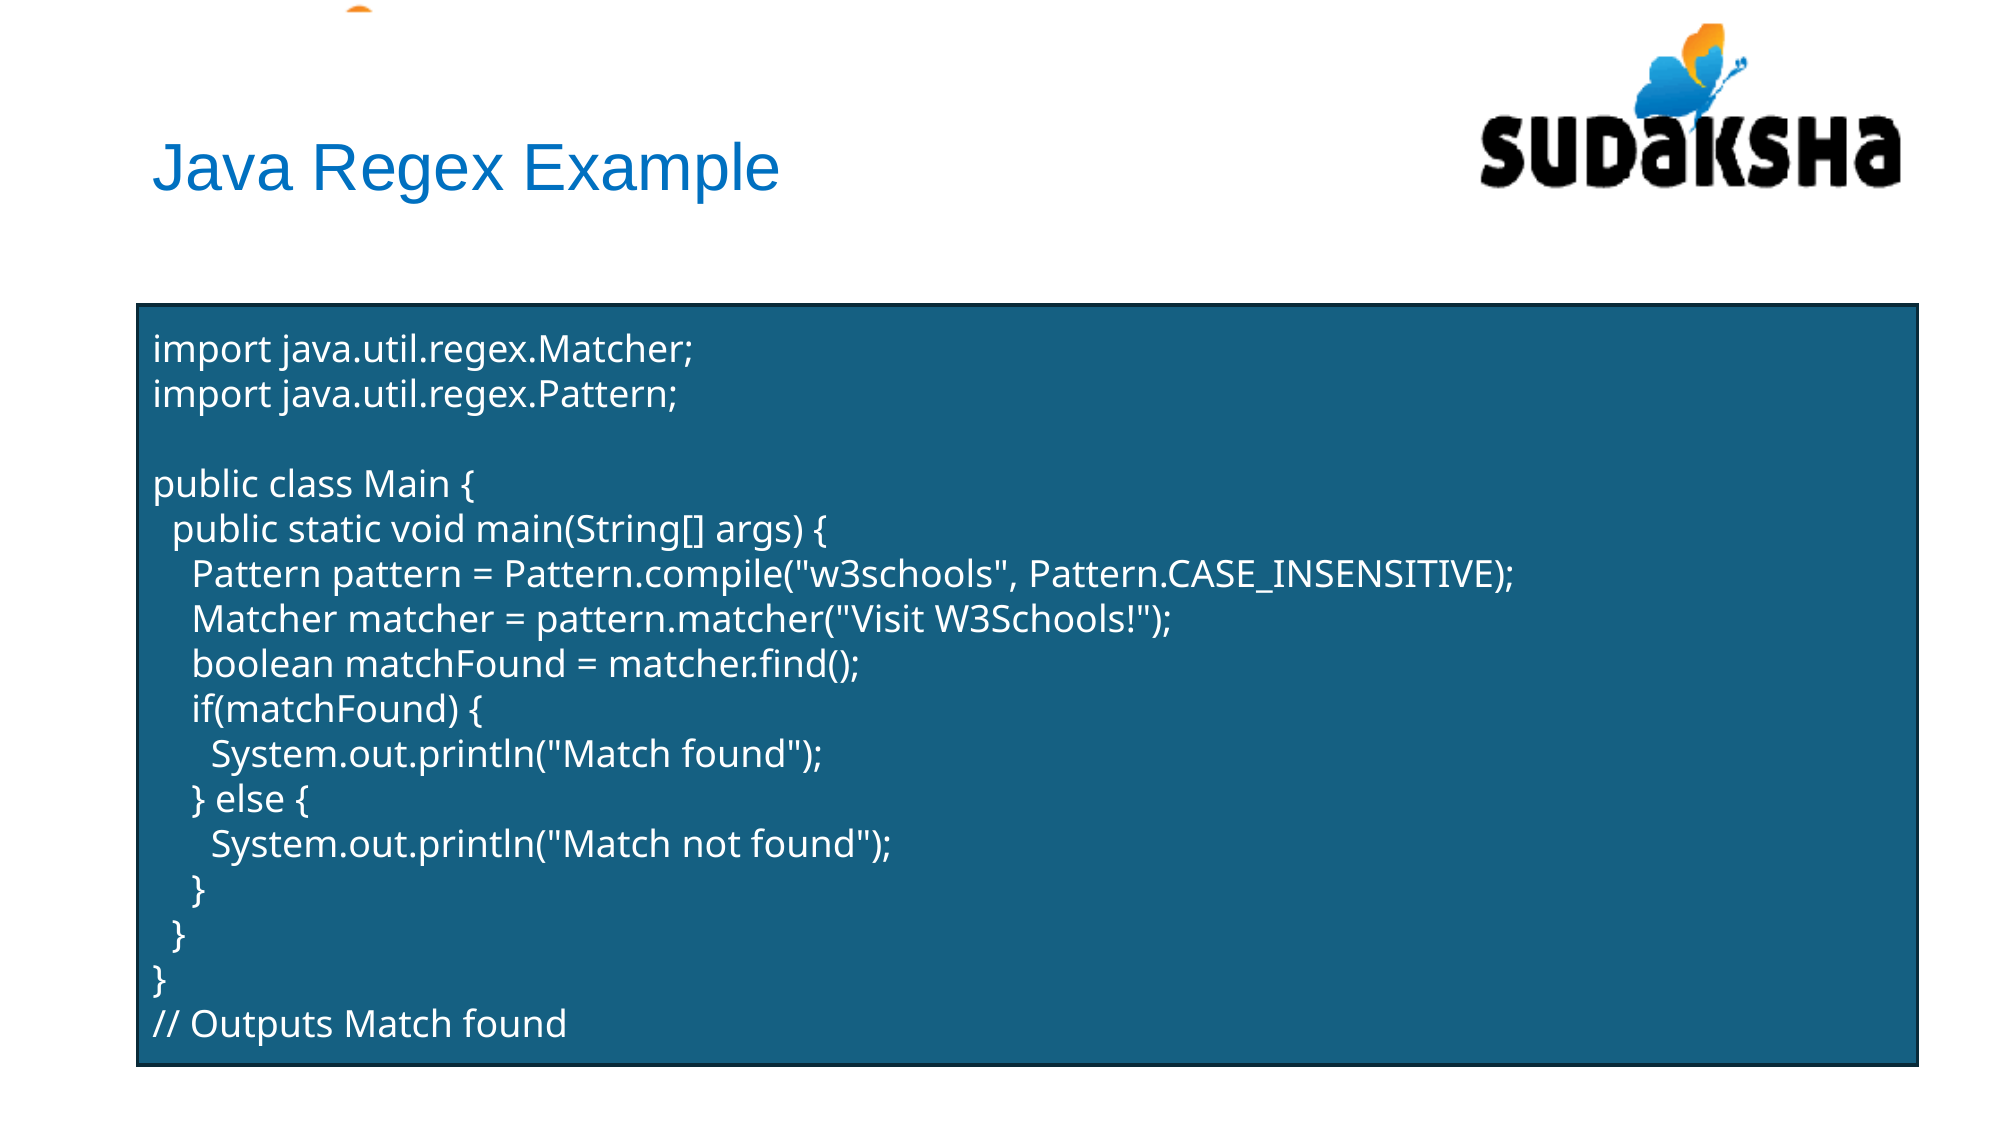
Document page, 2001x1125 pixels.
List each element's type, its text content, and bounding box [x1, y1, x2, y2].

title Java Regex Example [137, 59, 1863, 278]
text_box import java.util.regex.Matcher; import java.util.regex.Pattern; public class Main { public static void main(String[] args) { Pattern pattern = Pattern.compile("w3schools", Pattern.CASE_INSENSITIVE); Matcher matcher = pattern.matcher("Visit W3Schools!"); boolean matchFound = matcher.find(); if(matchFound) { System.out.println("Match found"); } else { System.out.println("Match not found"); } } } // Outputs Match found [136, 303, 1919, 1067]
picture [0, 0, 2001, 1125]
